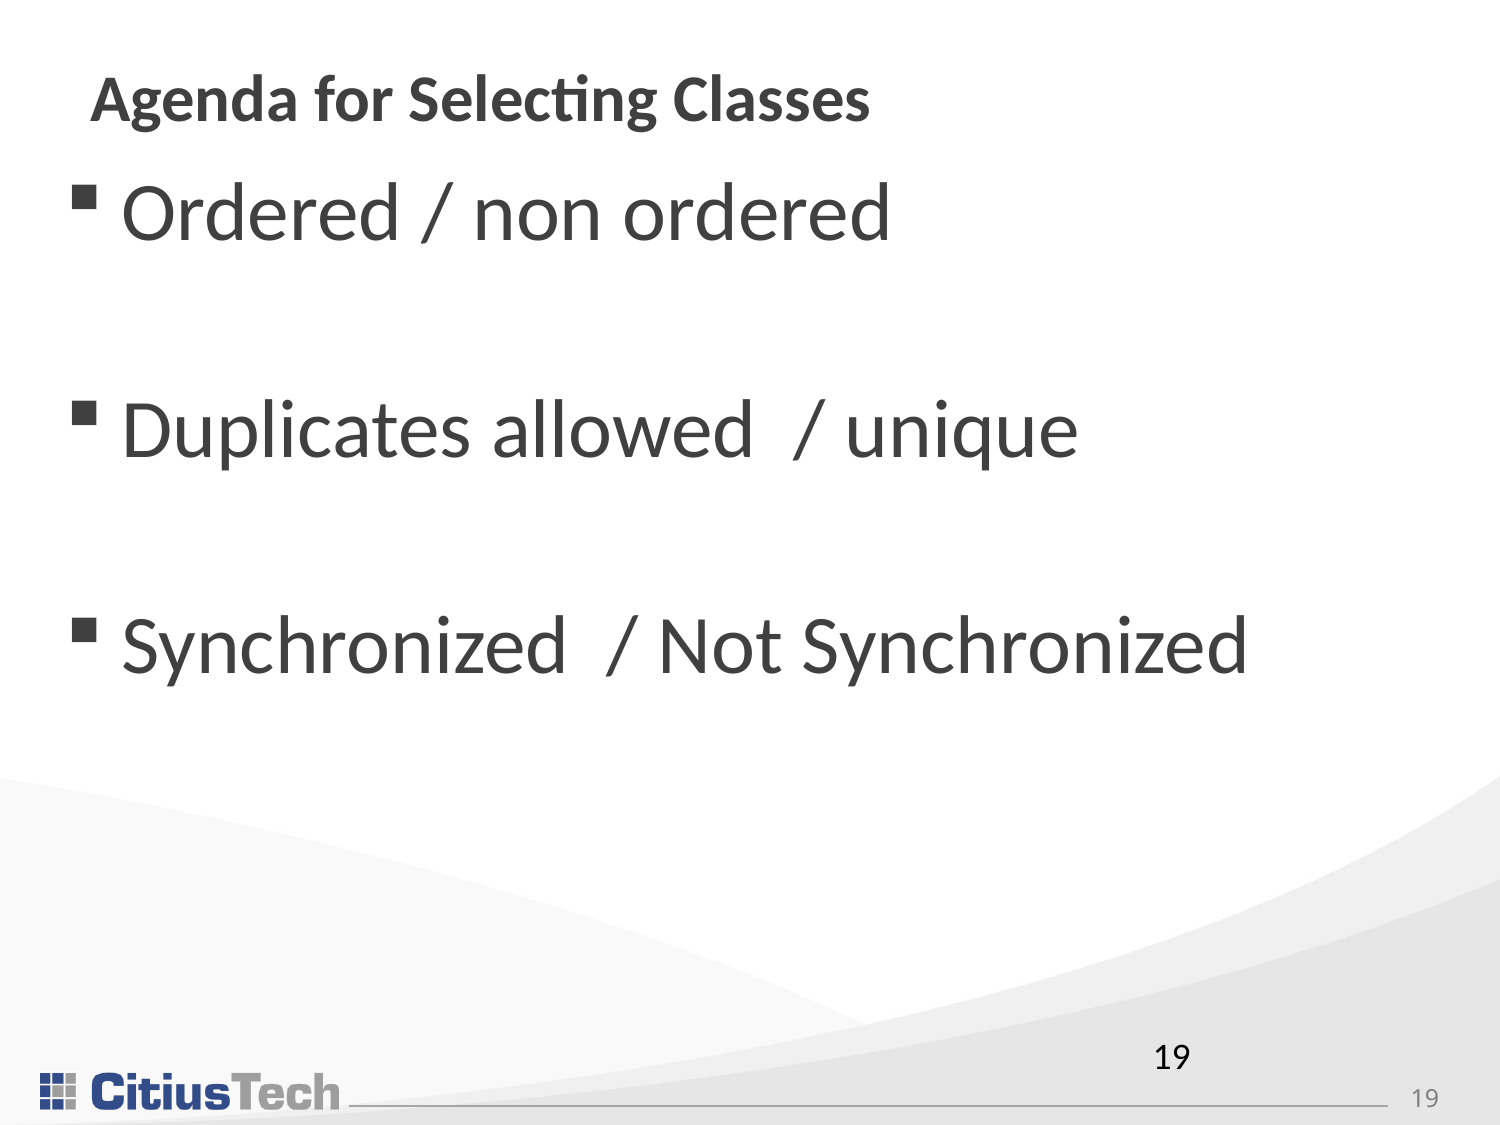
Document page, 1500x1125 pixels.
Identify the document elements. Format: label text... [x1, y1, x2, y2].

list Ordered / non ordered Duplicates allowed / unique Synchronized / Not Synchronized [50, 149, 1451, 1050]
slide_number 19 [1137, 1050, 1450, 1103]
picture [0, 0, 1500, 1125]
title Agenda for Selecting Classes [75, 40, 1451, 149]
